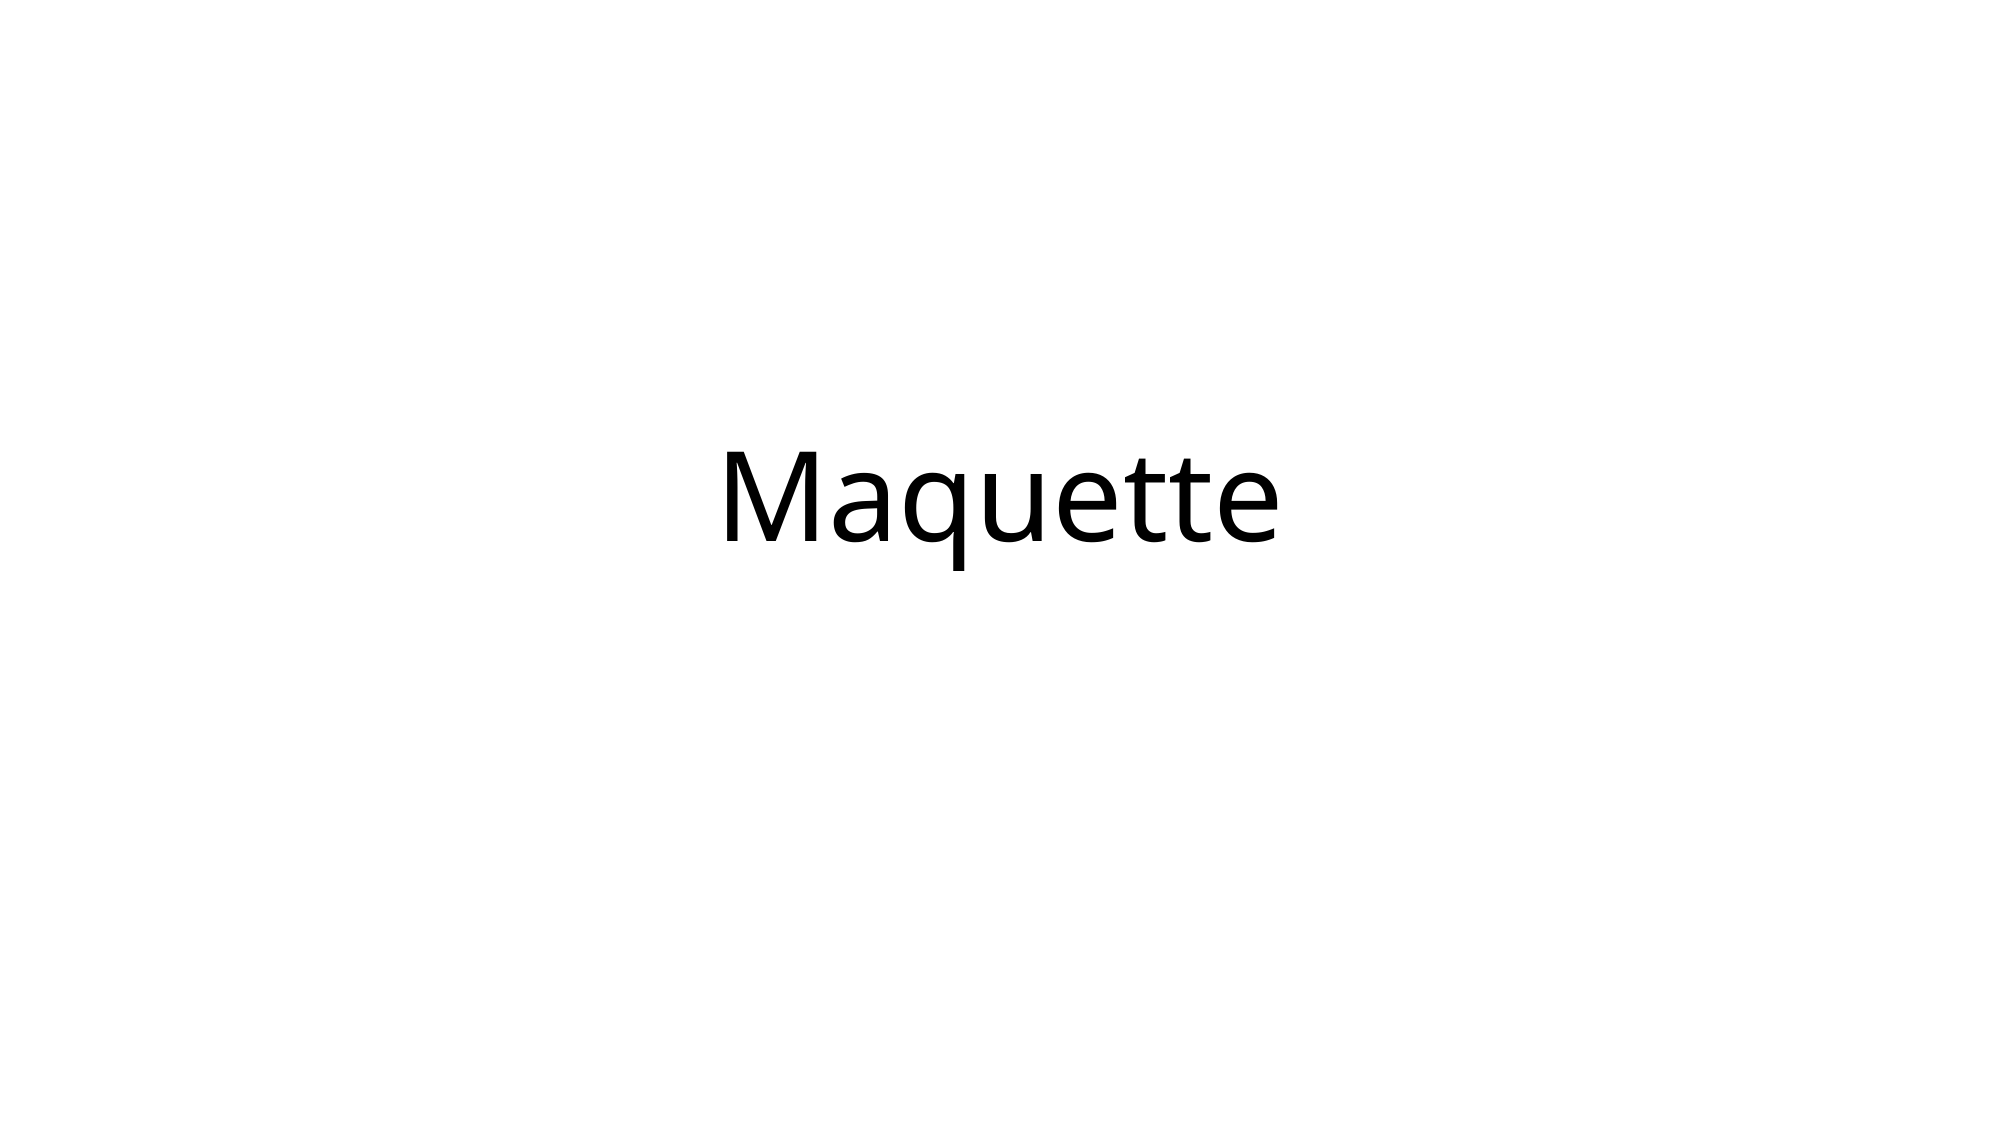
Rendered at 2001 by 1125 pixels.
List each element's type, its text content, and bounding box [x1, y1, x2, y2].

title Maquette [249, 184, 1750, 576]
